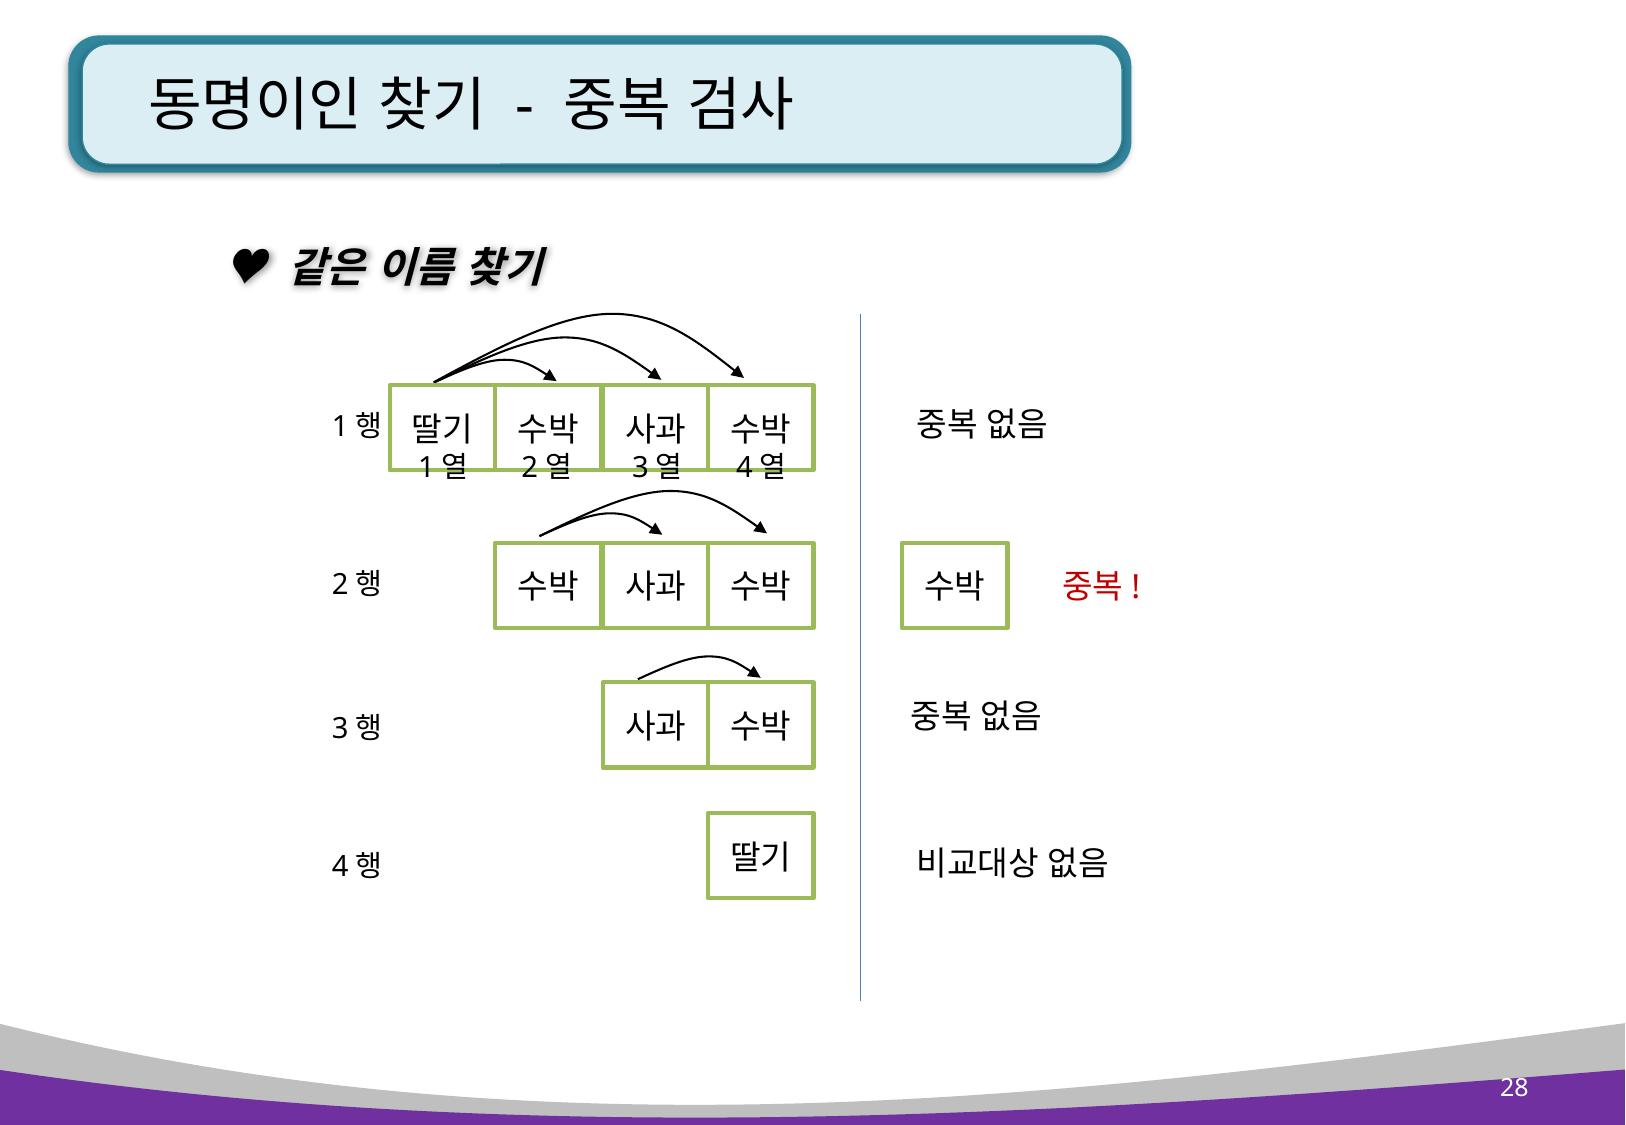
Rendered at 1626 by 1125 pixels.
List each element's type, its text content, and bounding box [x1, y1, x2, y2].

text_box 수박 [493, 541, 601, 630]
text_box [636, 654, 761, 680]
text_box ♥ 같은 이름 찾기 [209, 207, 637, 299]
text_box 비교대상 없음 [901, 834, 1154, 889]
text_box 1열 [403, 441, 487, 491]
text_box 중복! [1047, 557, 1154, 613]
text_box 수박 [493, 383, 601, 472]
text_box 수박 [706, 383, 816, 472]
text_box 사과 [601, 680, 706, 770]
text_box [538, 491, 767, 539]
title 동명이인 찾기 - 중복 검사 [103, 32, 1121, 173]
text_box 사과 [601, 541, 706, 630]
slide_number 28 [1452, 1058, 1544, 1119]
text_box 2행 [317, 557, 400, 608]
text_box 수박 [706, 680, 816, 770]
text_box 사과 [601, 383, 706, 472]
text_box 3열 [617, 441, 701, 491]
text_box 2열 [506, 441, 590, 491]
text_box 딸기 [388, 383, 493, 472]
text_box 1행 [317, 400, 400, 450]
text_box 4행 [317, 840, 400, 891]
text_box 중복 없음 [901, 395, 1079, 451]
text_box 중복 없음 [895, 688, 1073, 743]
text_box 3행 [317, 701, 400, 752]
text_box 수박 [706, 541, 816, 630]
text_box 딸기 [706, 811, 816, 900]
text_box 수박 [900, 541, 1010, 630]
text_box 4열 [721, 441, 805, 491]
text_box [432, 311, 744, 383]
